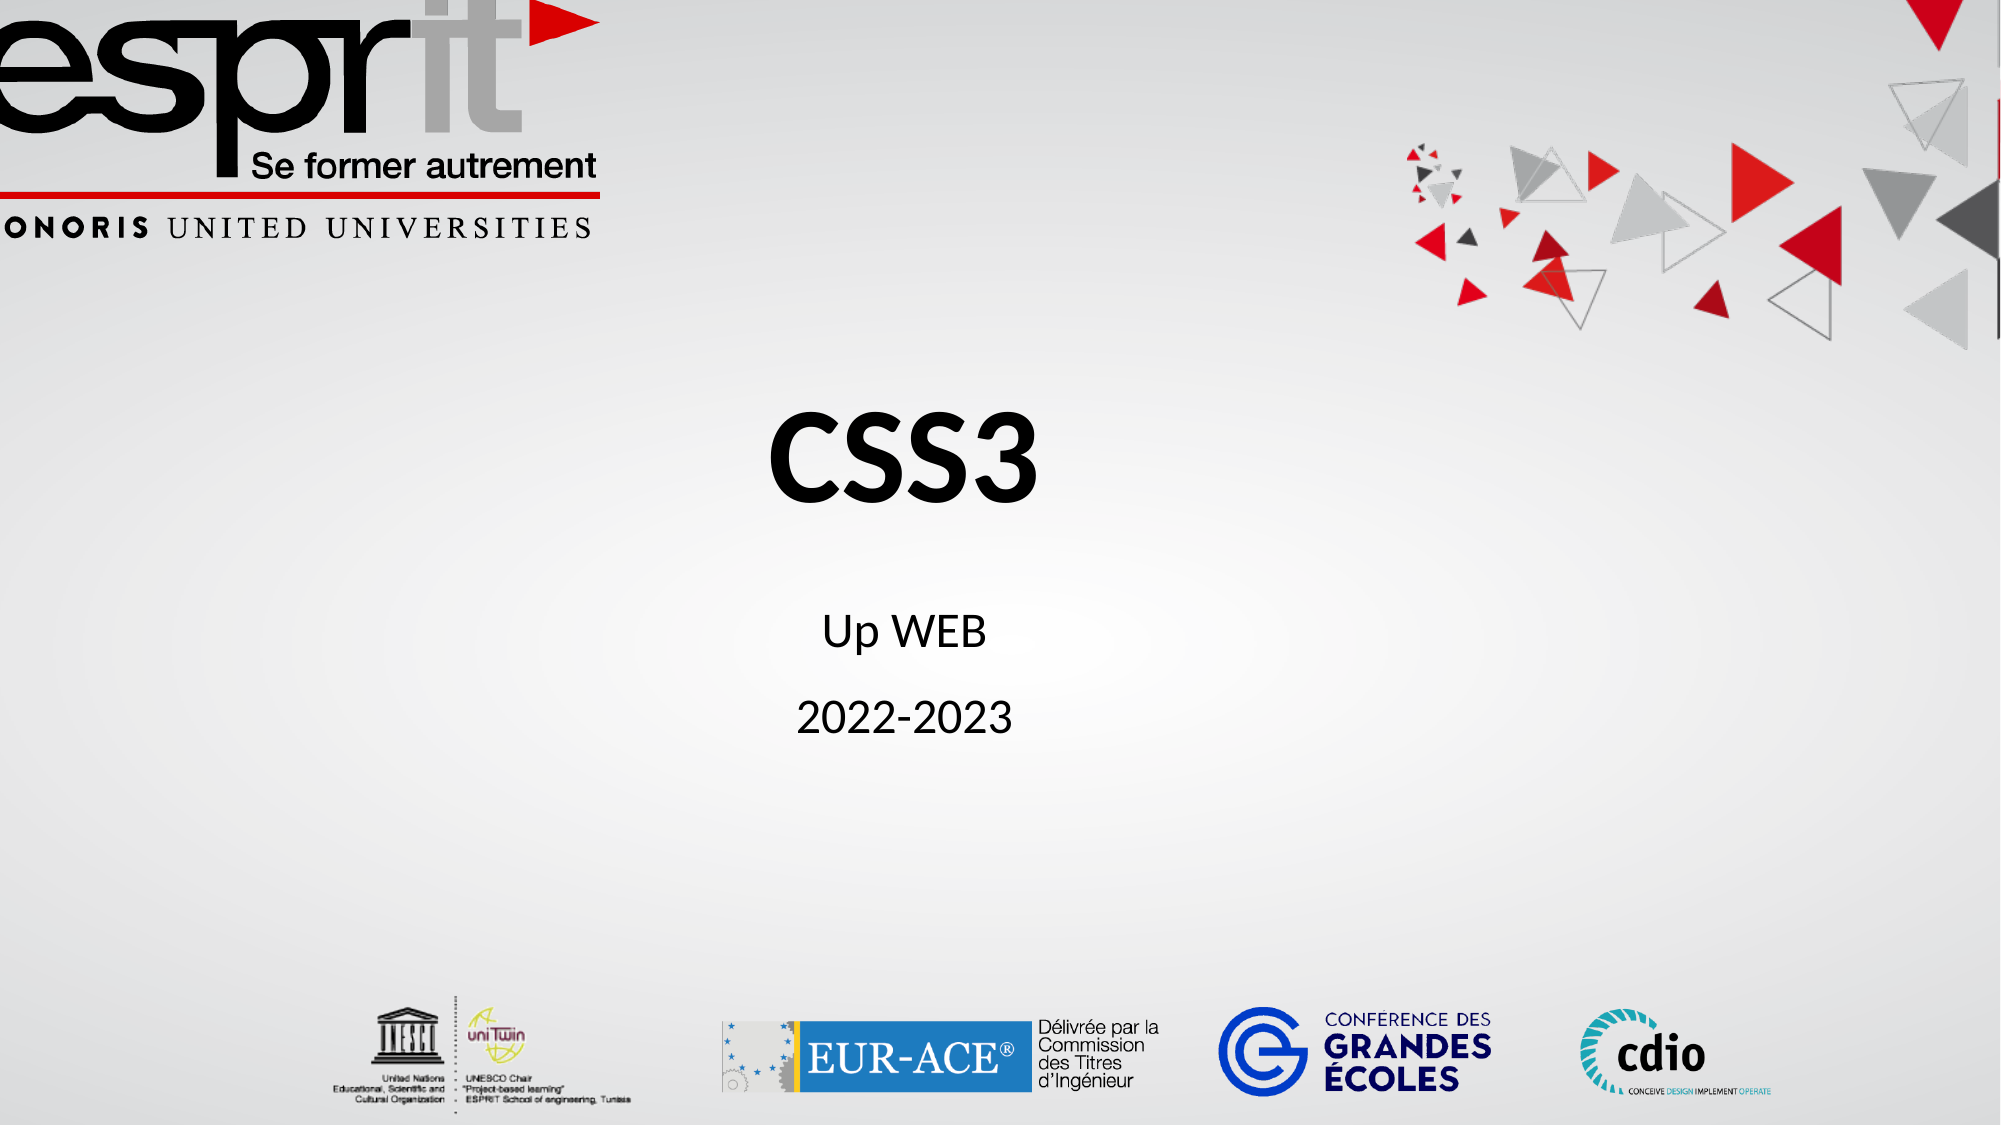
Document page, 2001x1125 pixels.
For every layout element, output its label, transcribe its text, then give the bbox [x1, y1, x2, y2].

picture [0, 0, 2001, 1125]
list CSS3 Up WEB 2022-2023 [154, 399, 1655, 672]
